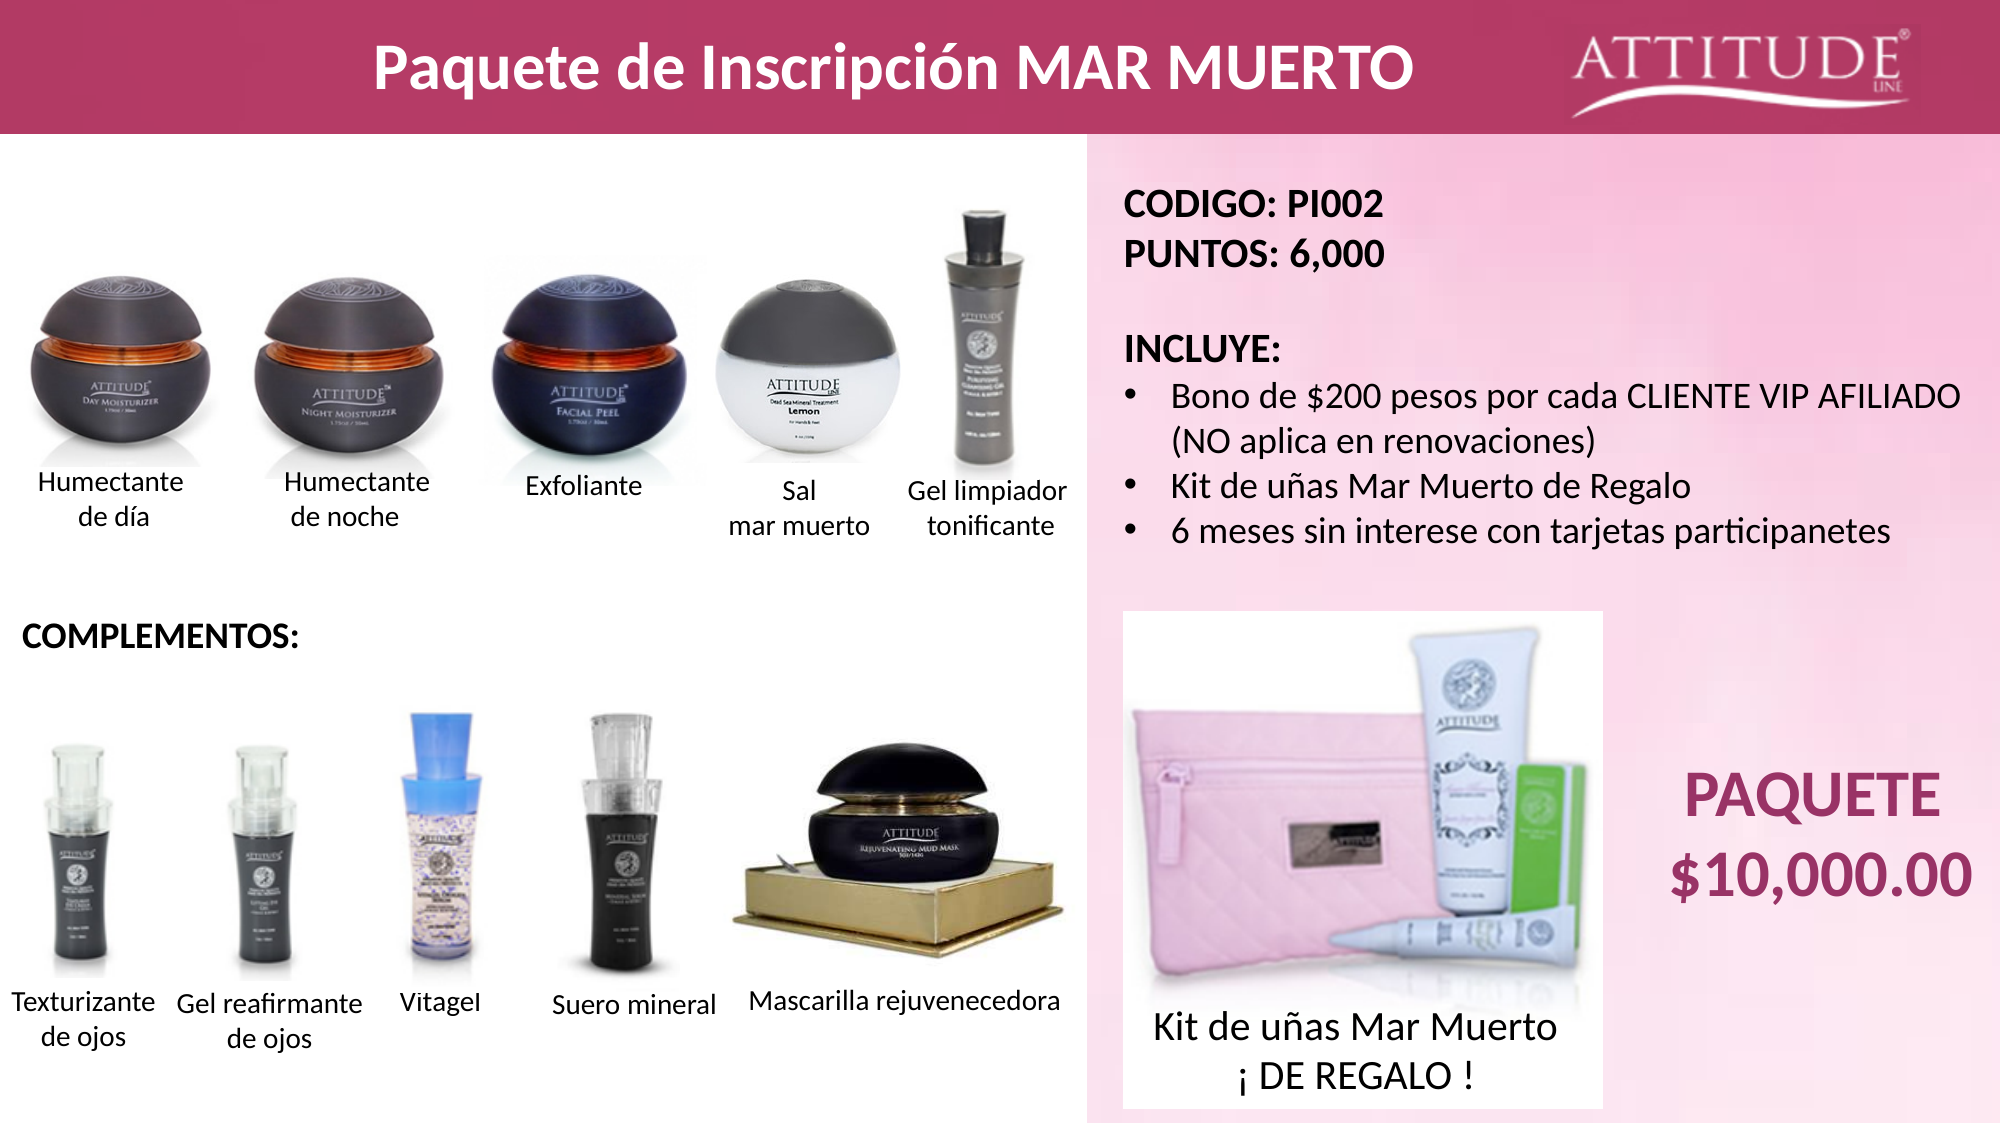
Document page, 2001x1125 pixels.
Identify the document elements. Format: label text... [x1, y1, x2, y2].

picture [556, 698, 680, 993]
text_box Suero mineral [537, 978, 706, 1029]
text_box Sal mar muerto [713, 463, 886, 549]
picture [371, 699, 510, 993]
text_box Humectante de día [23, 467, 199, 540]
text_box Humectante de noche [269, 479, 446, 540]
picture [929, 198, 1039, 480]
text_box Texturizante de ojos [0, 975, 171, 1060]
text_box Vitagel [384, 993, 497, 1025]
text_box COMPLEMENTOS: [7, 603, 324, 664]
picture [34, 736, 129, 978]
picture [0, 255, 919, 486]
text_box Gel limpiador tonificante [892, 463, 1083, 549]
picture [213, 739, 314, 981]
text_box Gel reafirmante de ojos [161, 977, 378, 1062]
picture [0, 0, 2000, 1123]
text_box Exfoliante [510, 486, 658, 509]
